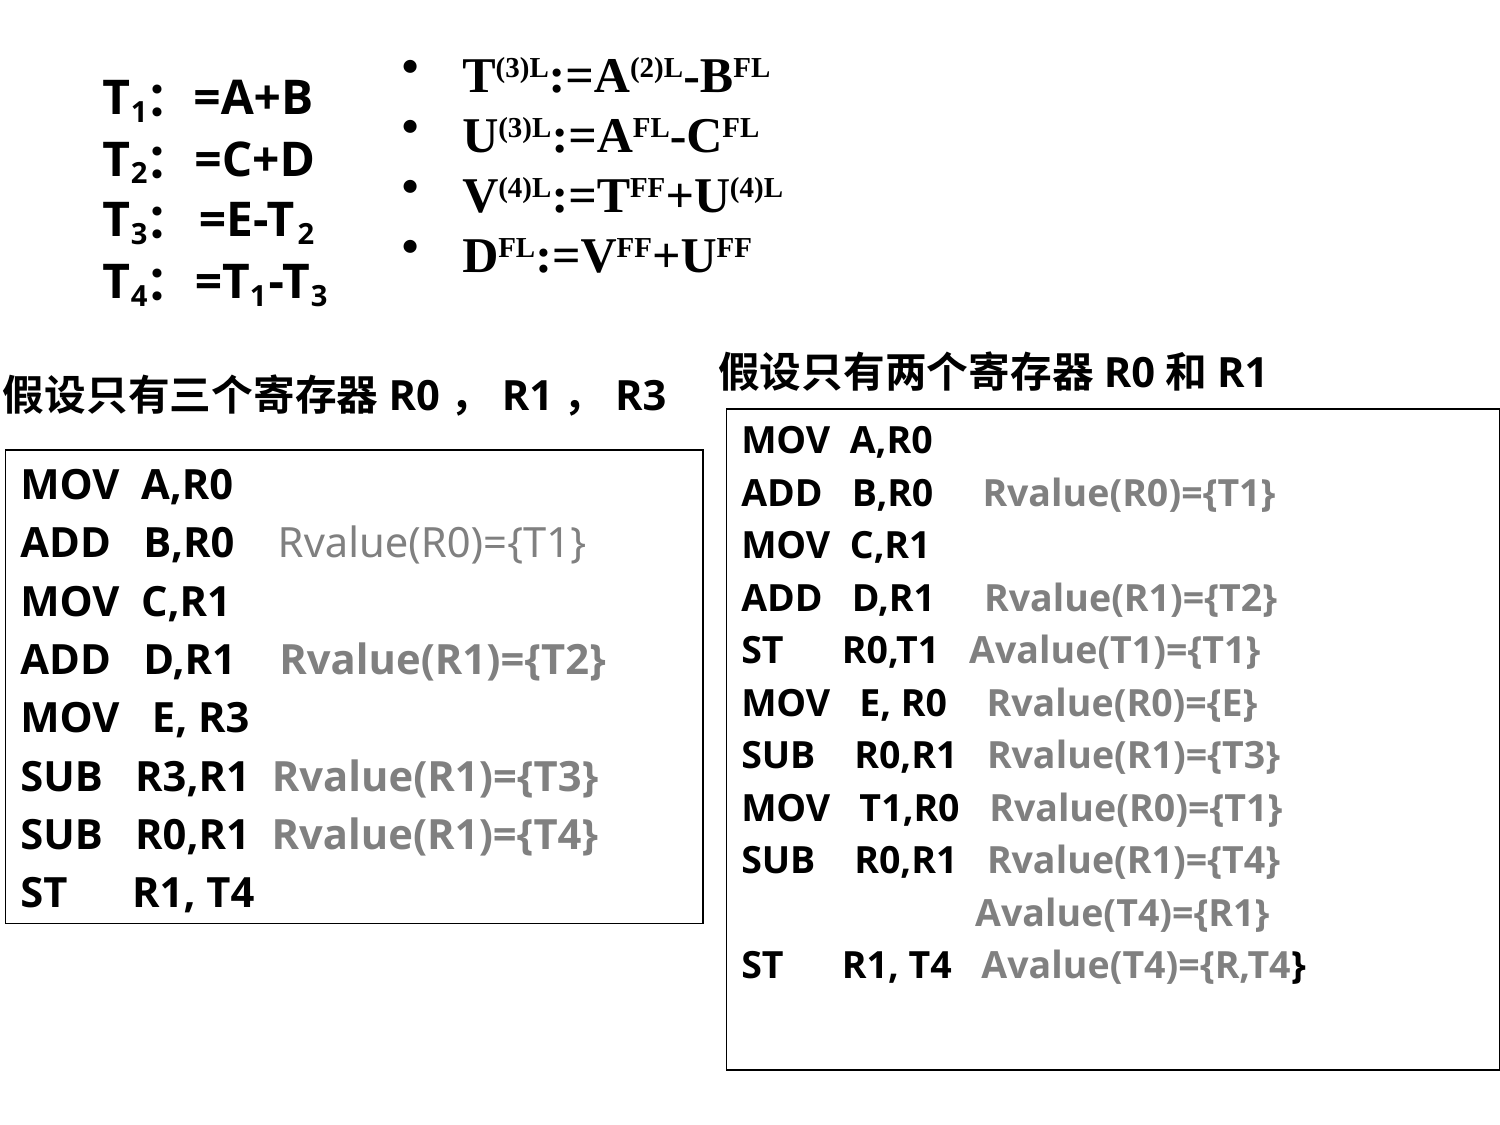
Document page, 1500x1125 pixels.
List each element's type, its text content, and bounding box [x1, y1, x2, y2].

text_box 假设只有两个寄存器R0和R1 [703, 338, 1295, 403]
text_box MOV A,R0 ADD B,R0 Rvalue(R0)={T1} MOV C,R1 ADD D,R1 Rvalue(R1)={T2} MOV E, R3 SUB R3,R1 Rvalue(R1)={T3} SUB R0,R1 Rvalue(R1)={T4} ST R1, T4 [5, 450, 703, 924]
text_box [99, 66, 327, 313]
text_box 假设只有三个寄存器R0，R1，R3 [0, 361, 693, 427]
text_box T(3)L:=A(2)L-BFL U(3)L:=AFL-CFL V(4)L:=TFF+U(4)L DFL:=VFF+UFF [387, 35, 799, 291]
list MOV A,R0 ADD B,R0 Rvalue(R0)={T1} MOV C,R1 ADD D,R1 Rvalue(R1)={T2} ST R0,T1 Avalue(T1)={T1} MOV E, R0 Rvalue(R0)={E} SUB R0,R1 Rvalue(R1)={T3} MOV T1,R0 Rvalue(R0)={T1} SUB R0,R1 Rvalue(R1)={T4} Avalue(T4)={R1} ST R1, T4 Avalue(T4)={R,T4} [726, 408, 1500, 1071]
